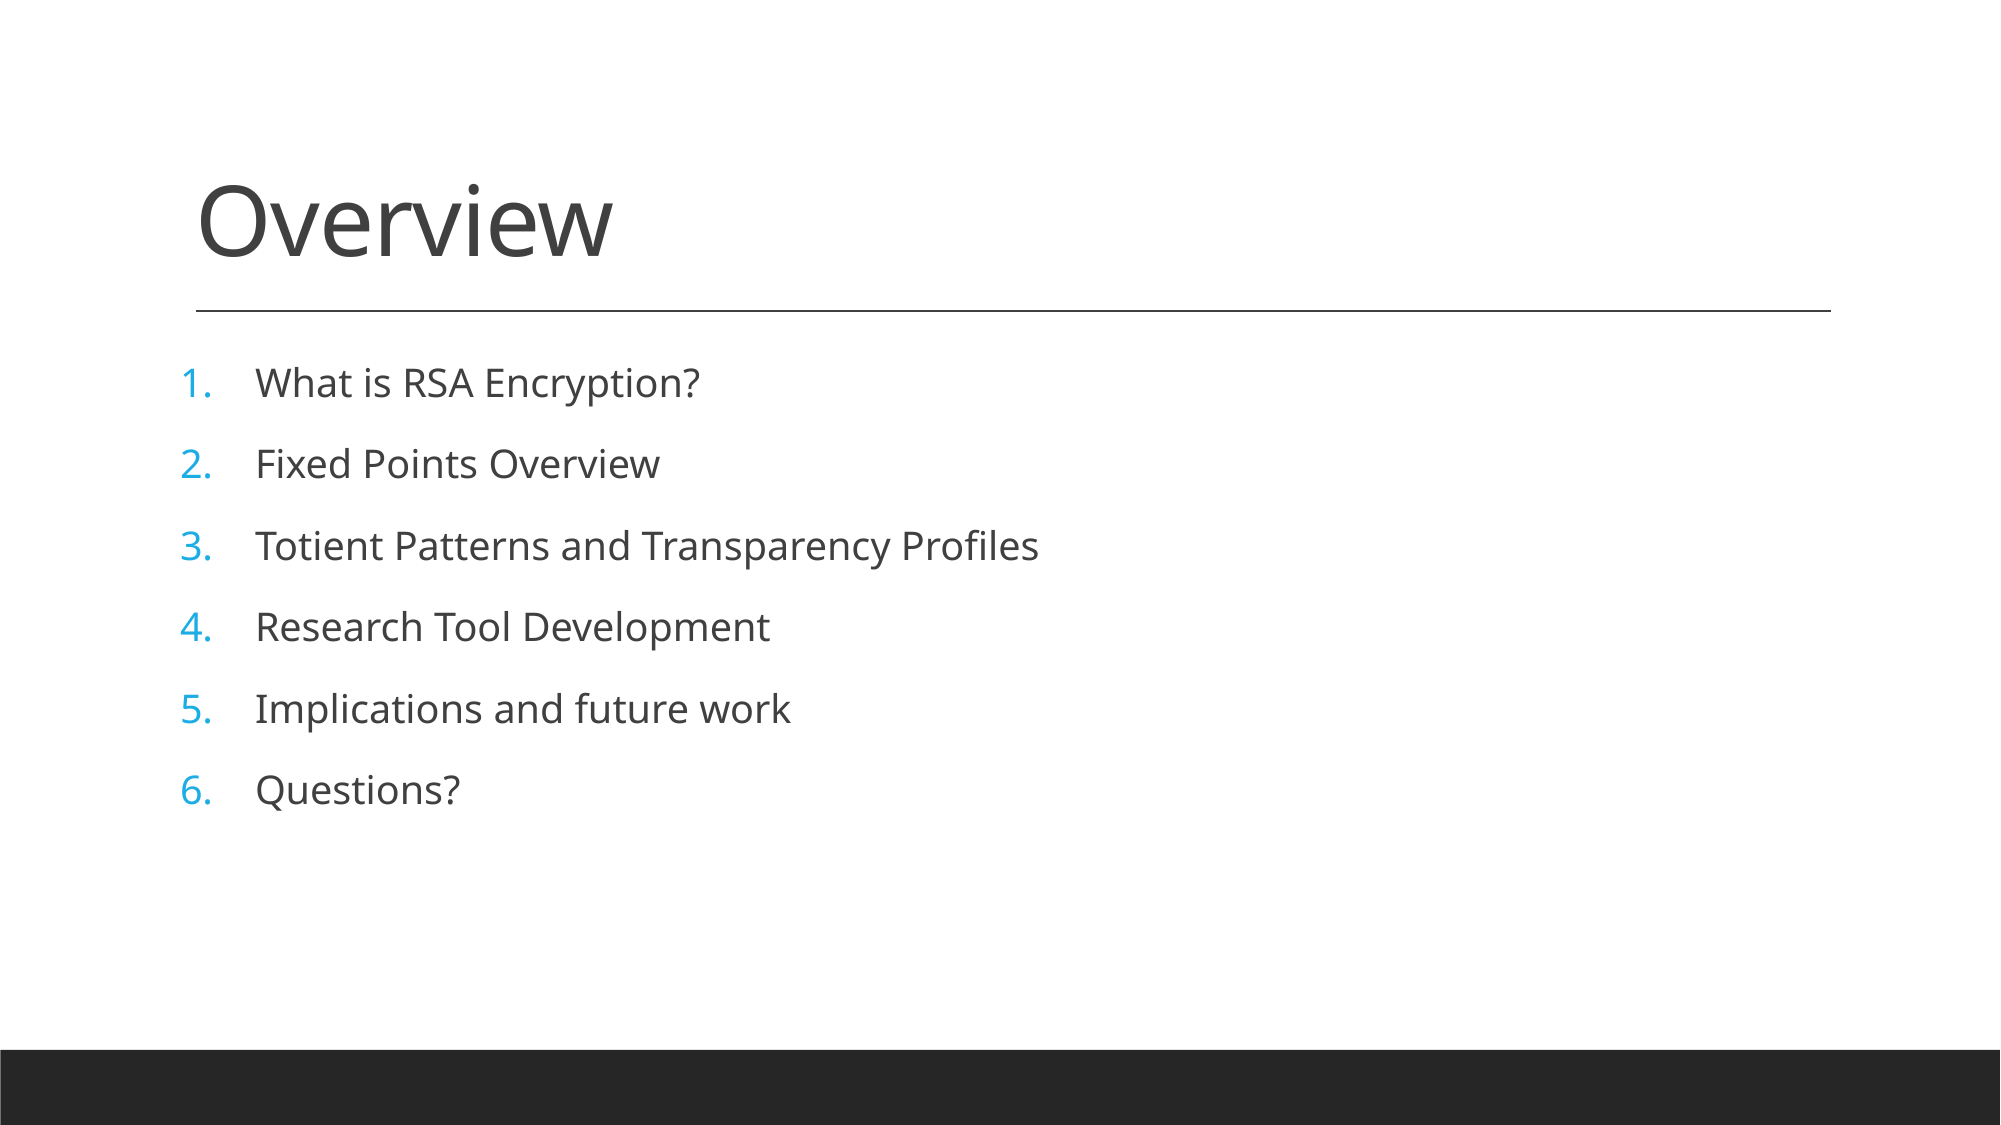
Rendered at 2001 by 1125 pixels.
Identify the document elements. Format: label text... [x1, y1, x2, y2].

title Overview [180, 47, 1830, 285]
list What is RSA Encryption? Fixed Points Overview Totient Patterns and Transparency Profiles Research Tool Development Implications and future work Questions? [180, 345, 1830, 963]
